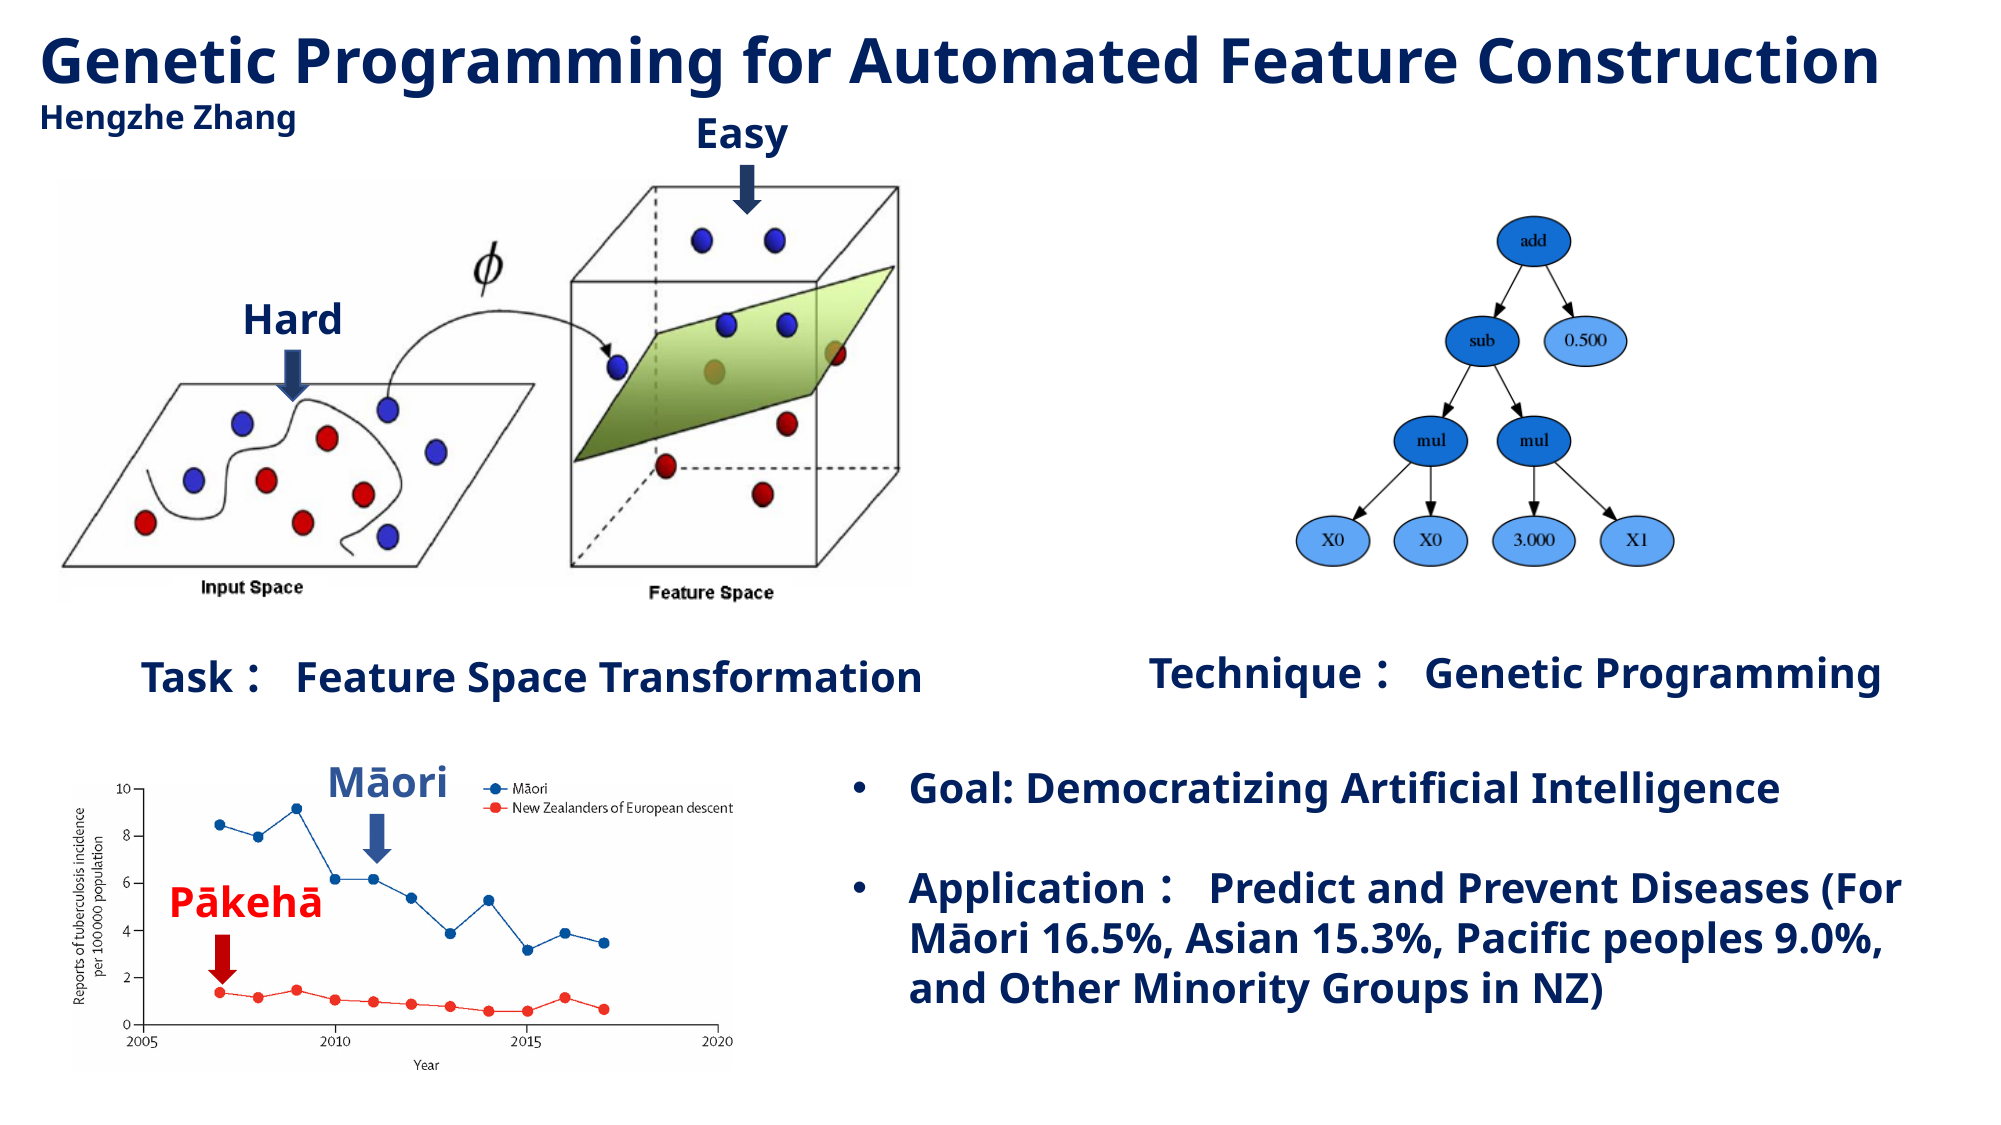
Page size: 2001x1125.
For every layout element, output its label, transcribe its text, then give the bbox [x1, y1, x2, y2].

text_box [738, 163, 756, 179]
text_box Easy [680, 99, 804, 164]
picture [56, 179, 913, 604]
text_box Genetic Programming for Automated Feature Construction Hengzhe Zhang [24, 13, 1915, 144]
picture [1291, 211, 1679, 572]
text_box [72, 748, 733, 1070]
text_box Goal: Democratizing Artificial Intelligence Application：Predict and Prevent Diseases (For Māori 16.5%, Asian 15.3%, Pacific peoples 9.0%, and Other Minority Groups in NZ) [837, 754, 1948, 1070]
text_box Task：Feature Space Transformation [125, 643, 939, 709]
text_box Technique：Genetic Programming [1067, 639, 1965, 705]
